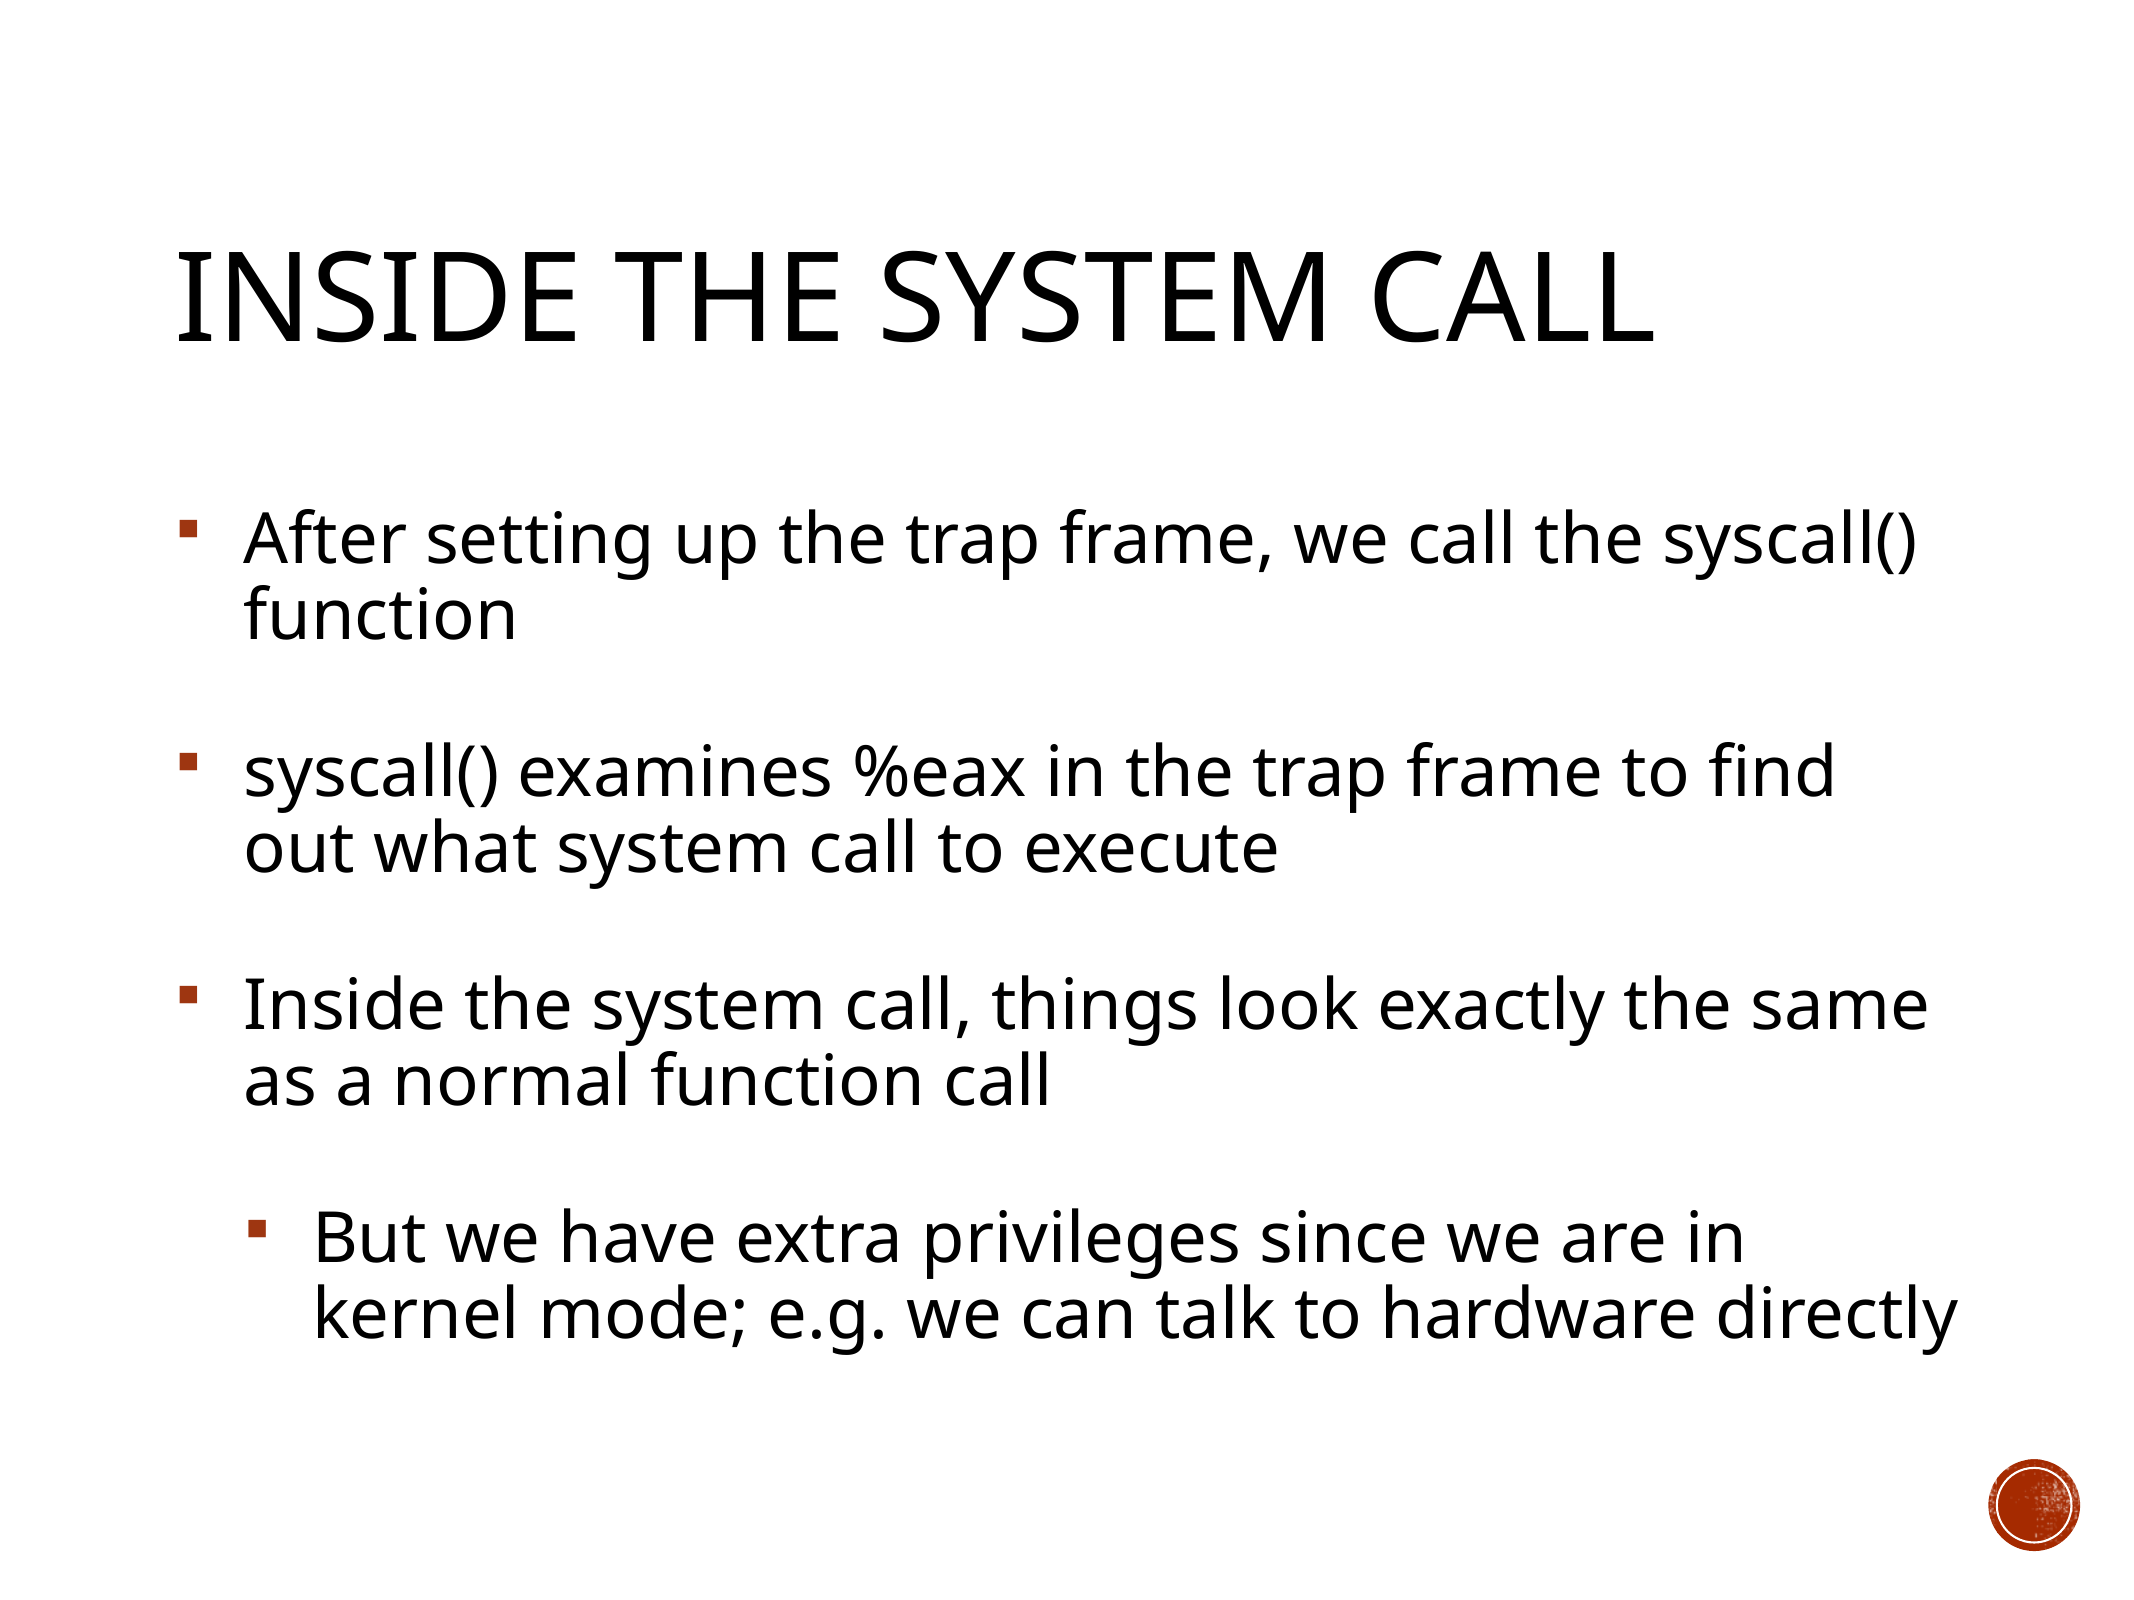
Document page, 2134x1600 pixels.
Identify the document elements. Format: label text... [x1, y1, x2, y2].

list After setting up the trap frame, we call the syscall() function syscall() examines %eax in the trap frame to find out what system call to execute Inside the system call, things look exactly the same as a normal function call But we have extra privileges since we are in kernel mode; e.g. we can talk to hardware directly [159, 494, 1974, 1440]
title Inside the System Call [159, 113, 1974, 489]
